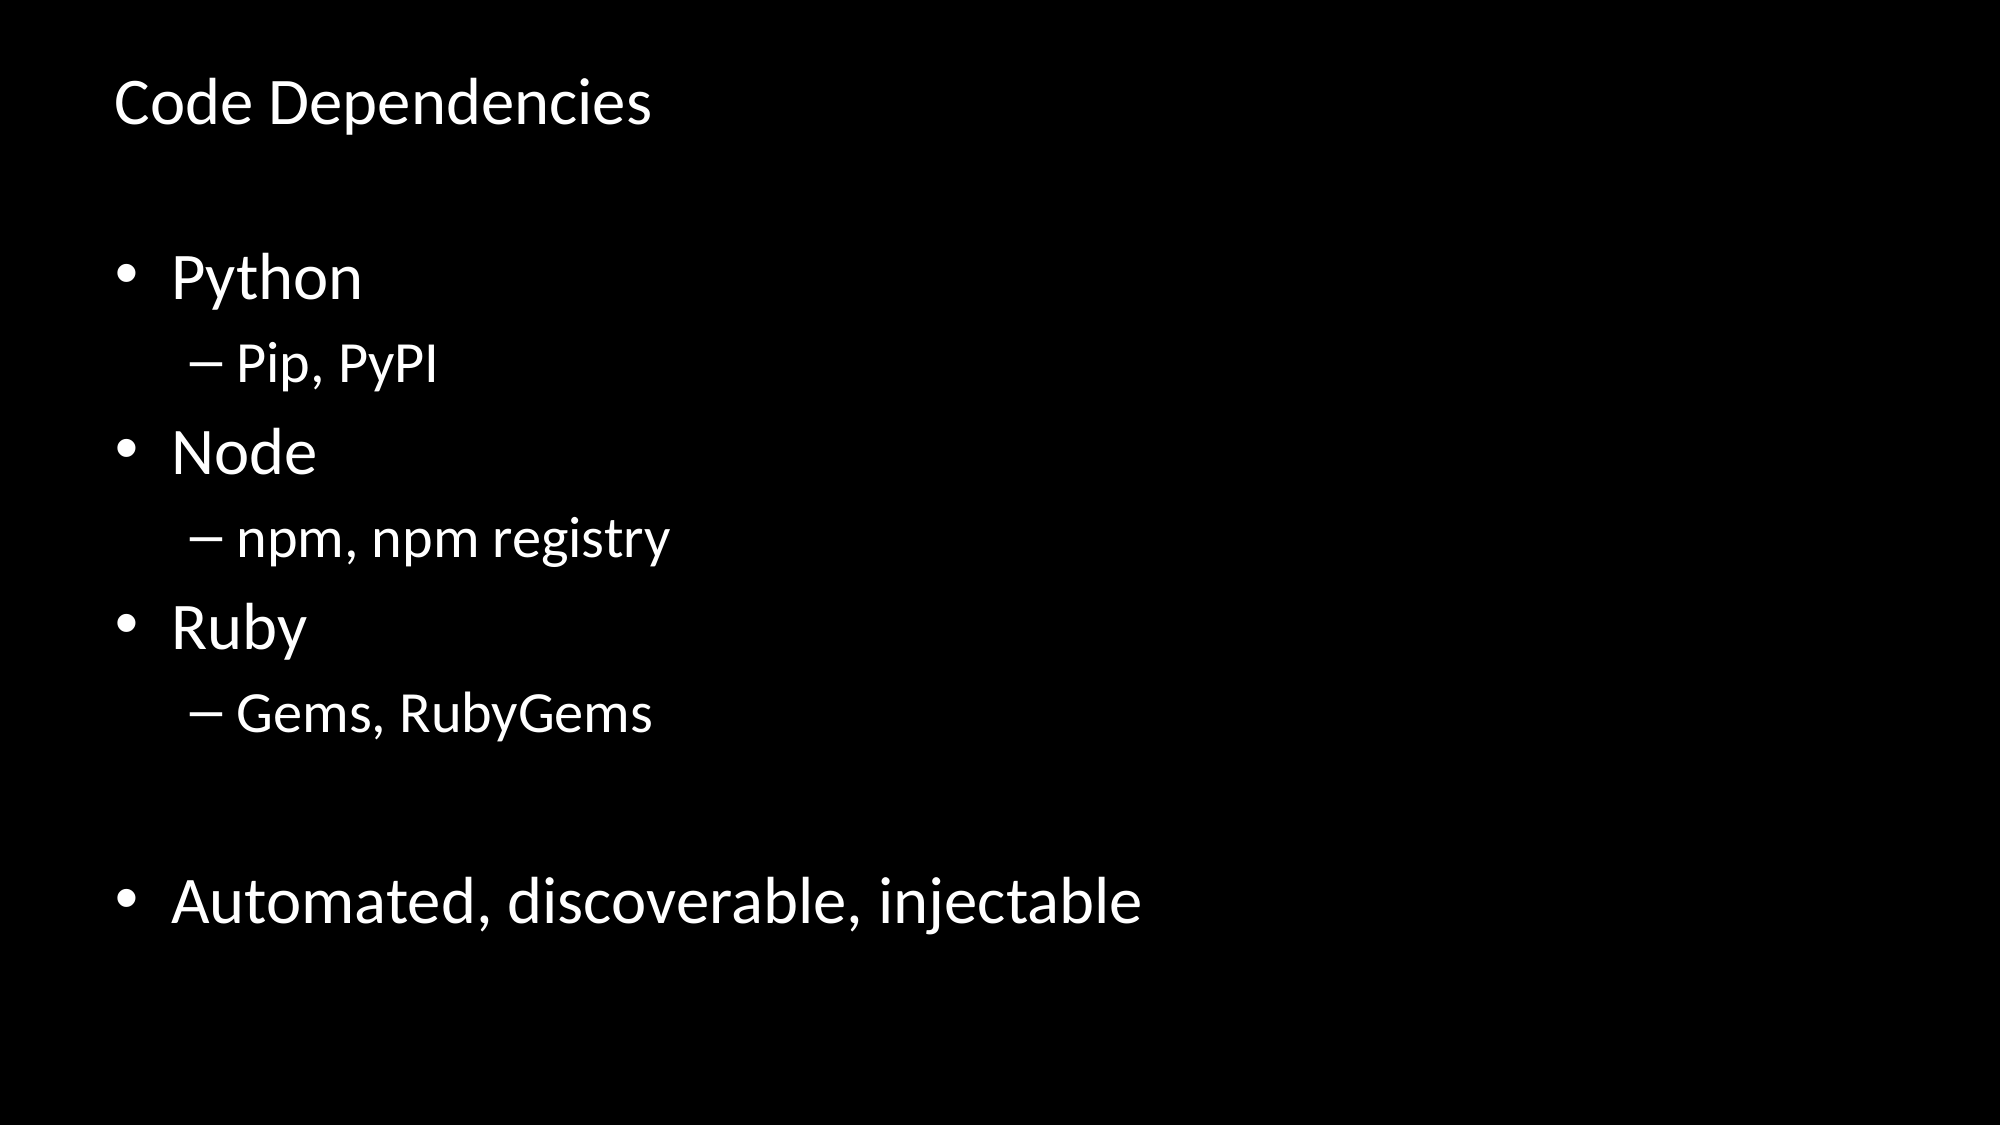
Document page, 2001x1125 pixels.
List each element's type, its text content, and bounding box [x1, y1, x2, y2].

title Code Dependencies [99, 45, 1900, 150]
list Python Pip, PyPI Node npm, npm registry Ruby Gems, RubyGems Automated, discoverable, injectable [99, 224, 1900, 1005]
